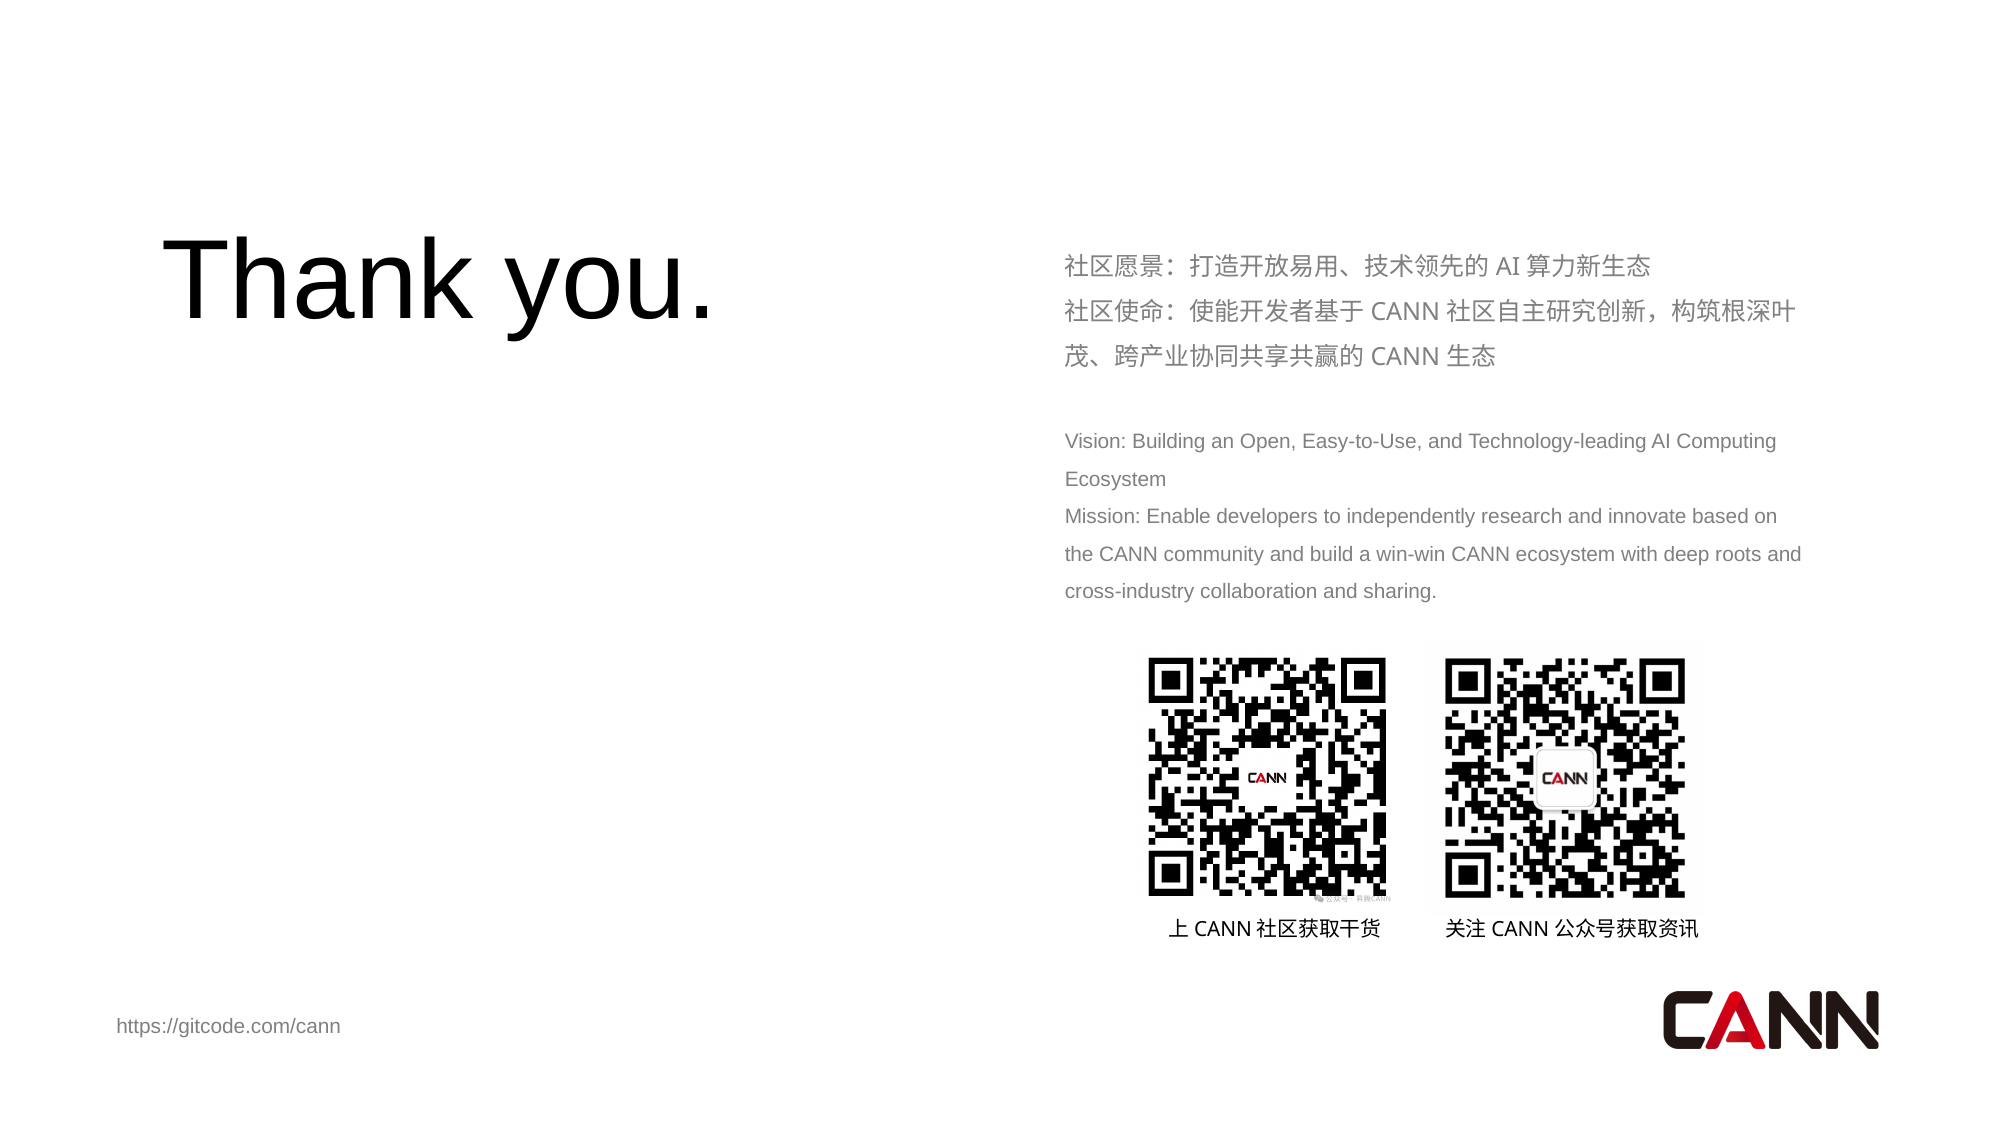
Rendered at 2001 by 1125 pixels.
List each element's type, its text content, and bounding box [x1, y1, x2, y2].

text_box 关注CANN公众号获取资讯 [1430, 908, 1715, 949]
text_box 社区愿景：打造开放易用、技术领先的AI算力新生态 社区使命：使能开发者基于CANN社区自主研究创新，构筑根深叶茂、跨产业协同共享共赢的CANN生态 Vision: Building an Open, Easy-to-Use, and Technology-leading AI Computing Ecosystem Mission: Enable developers to independently research and innovate based on the CANN community and build a win-win CANN ecosystem with deep roots and cross-industry collaboration and sharing. [1050, 228, 1821, 610]
text_box Thank you. [146, 198, 733, 348]
picture [1136, 645, 1399, 909]
picture [1662, 991, 1879, 1049]
text_box https://gitcode.com/cann [101, 1005, 356, 1046]
text_box 上CANN社区获取干货 [1153, 909, 1397, 949]
picture [1426, 639, 1704, 917]
